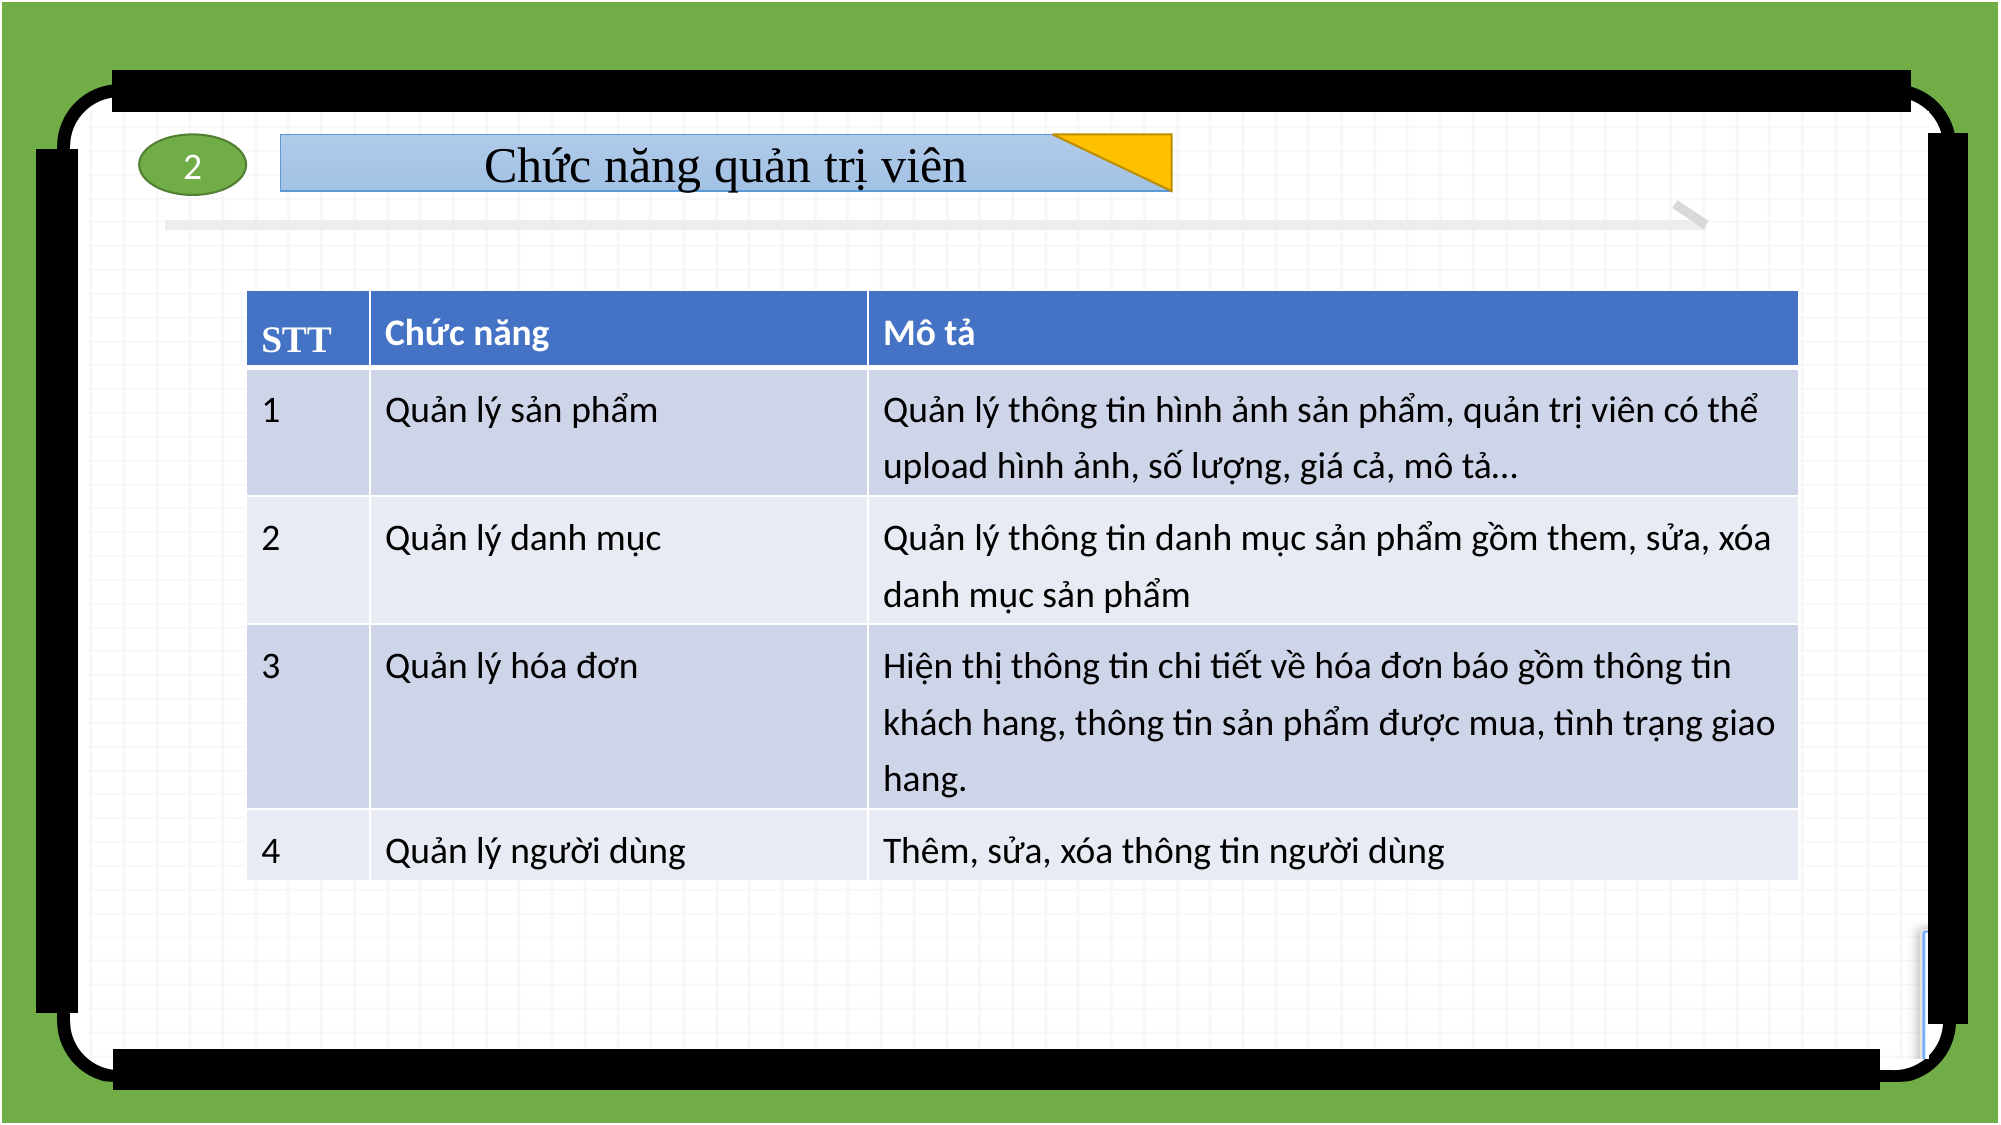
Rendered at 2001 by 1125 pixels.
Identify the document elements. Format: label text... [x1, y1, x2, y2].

table_cell 1 [247, 370, 369, 495]
table_cell Thêm, sửa, xóa thông tin người dùng [869, 810, 1798, 880]
table_cell Quản lý thông tin danh mục sản phẩm gồm them, sửa, xóa danh mục sản phẩm [869, 497, 1798, 623]
table_cell Quản lý danh mục [371, 497, 867, 623]
table_cell 2 [247, 497, 369, 623]
table_cell 4 [247, 810, 369, 880]
text_box 2 [138, 133, 248, 196]
text_box [1052, 133, 1173, 193]
table_header Mô tả [869, 291, 1798, 365]
table_cell Quản lý thông tin hình ảnh sản phẩm, quản trị viên có thể upload hình ảnh, số lượng, giá cả, mô tả… [869, 370, 1798, 495]
table_cell Hiện thị thông tin chi tiết về hóa đơn báo gồm thông tin khách hang, thông tin sản phẩm được mua, tình trạng giao hang. [869, 625, 1798, 808]
table_header Chức năng [371, 291, 867, 365]
table_cell Quản lý sản phẩm [371, 370, 867, 495]
table_cell Quản lý hóa đơn [371, 625, 867, 808]
text_box Chức năng quản trị viên [280, 134, 1169, 192]
table_cell 3 [247, 625, 369, 808]
table_cell Quản lý người dùng [371, 810, 867, 880]
picture [57, 70, 1968, 1082]
table_header STT [247, 291, 369, 365]
